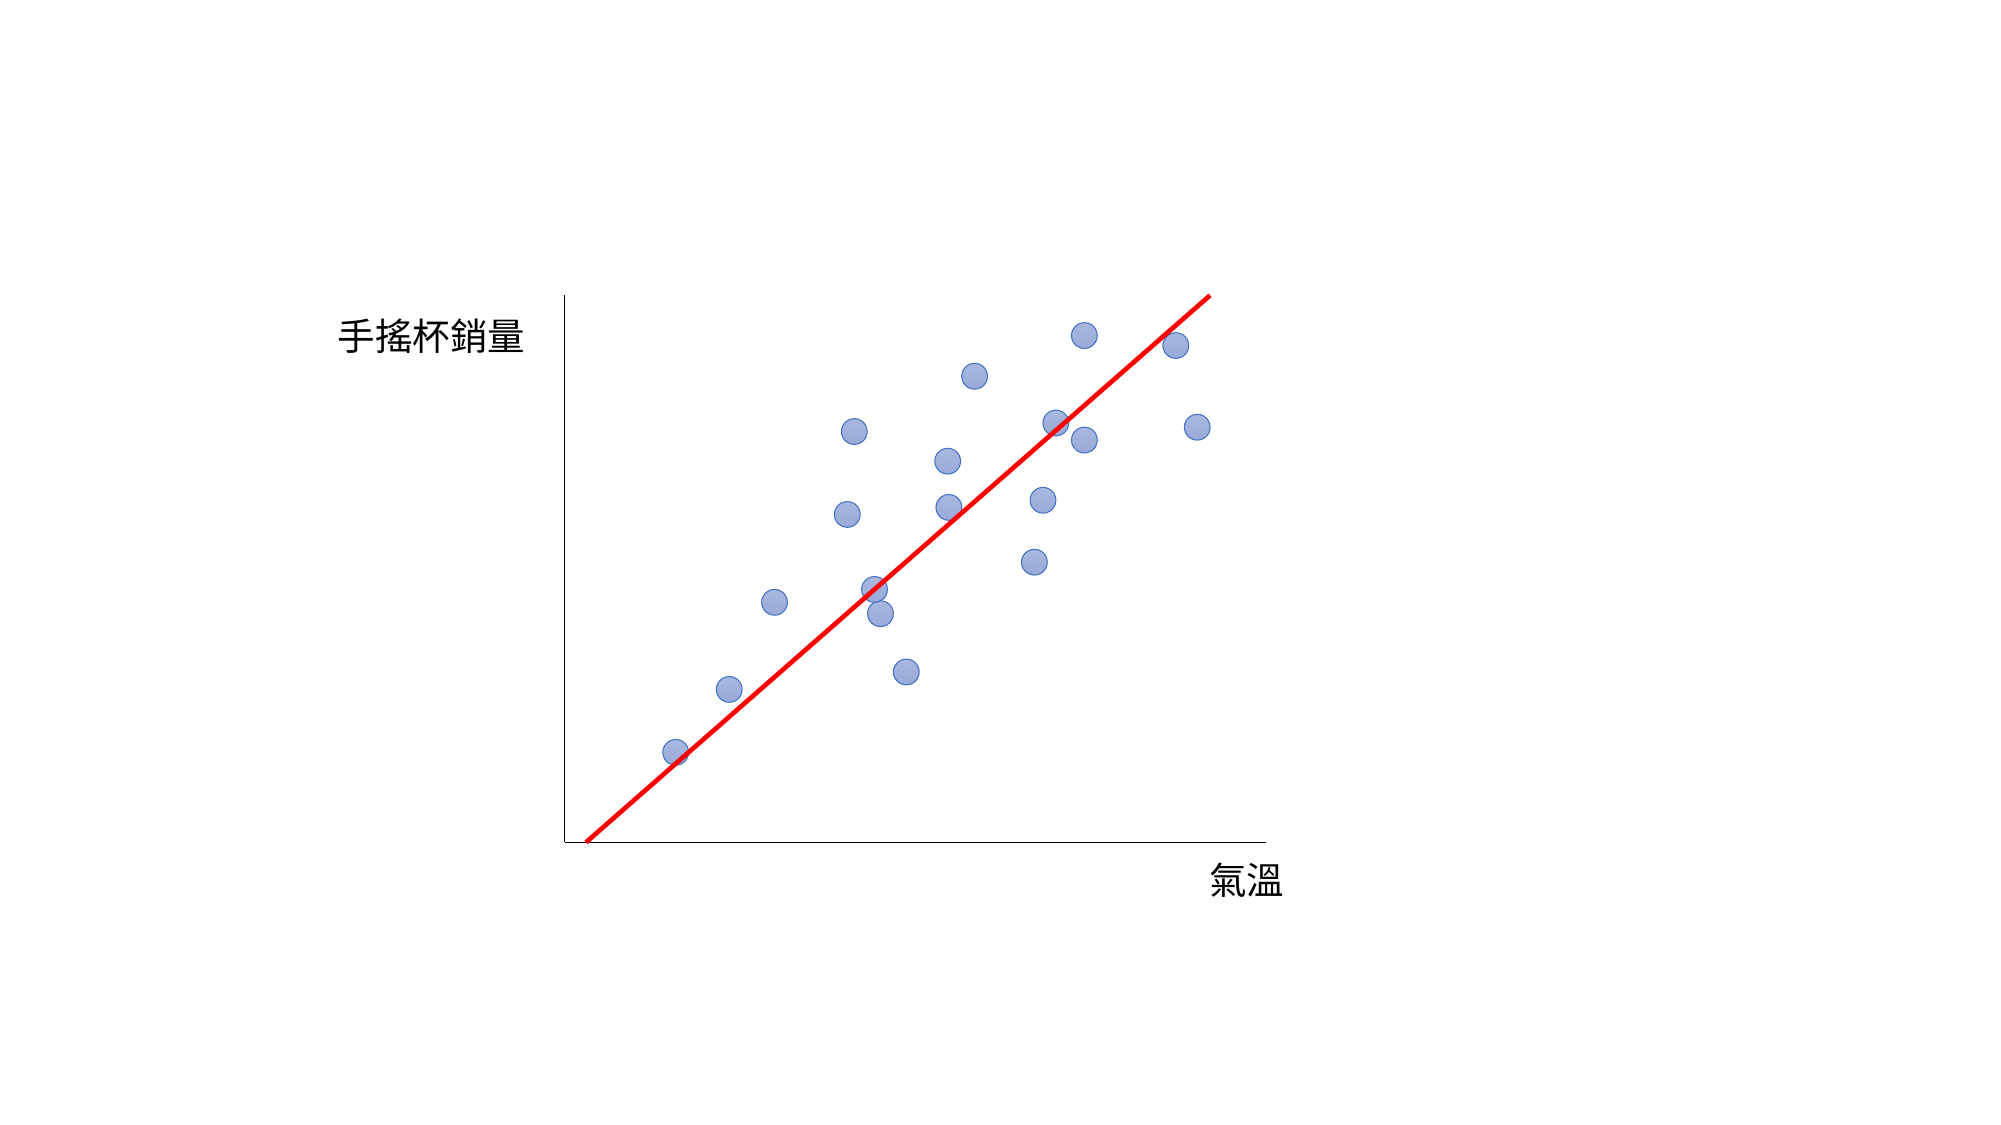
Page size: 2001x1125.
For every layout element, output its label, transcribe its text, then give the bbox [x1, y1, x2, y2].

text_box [585, 295, 1211, 843]
text_box 氣溫 [1188, 849, 1306, 910]
text_box 手搖杯銷量 [313, 305, 550, 365]
